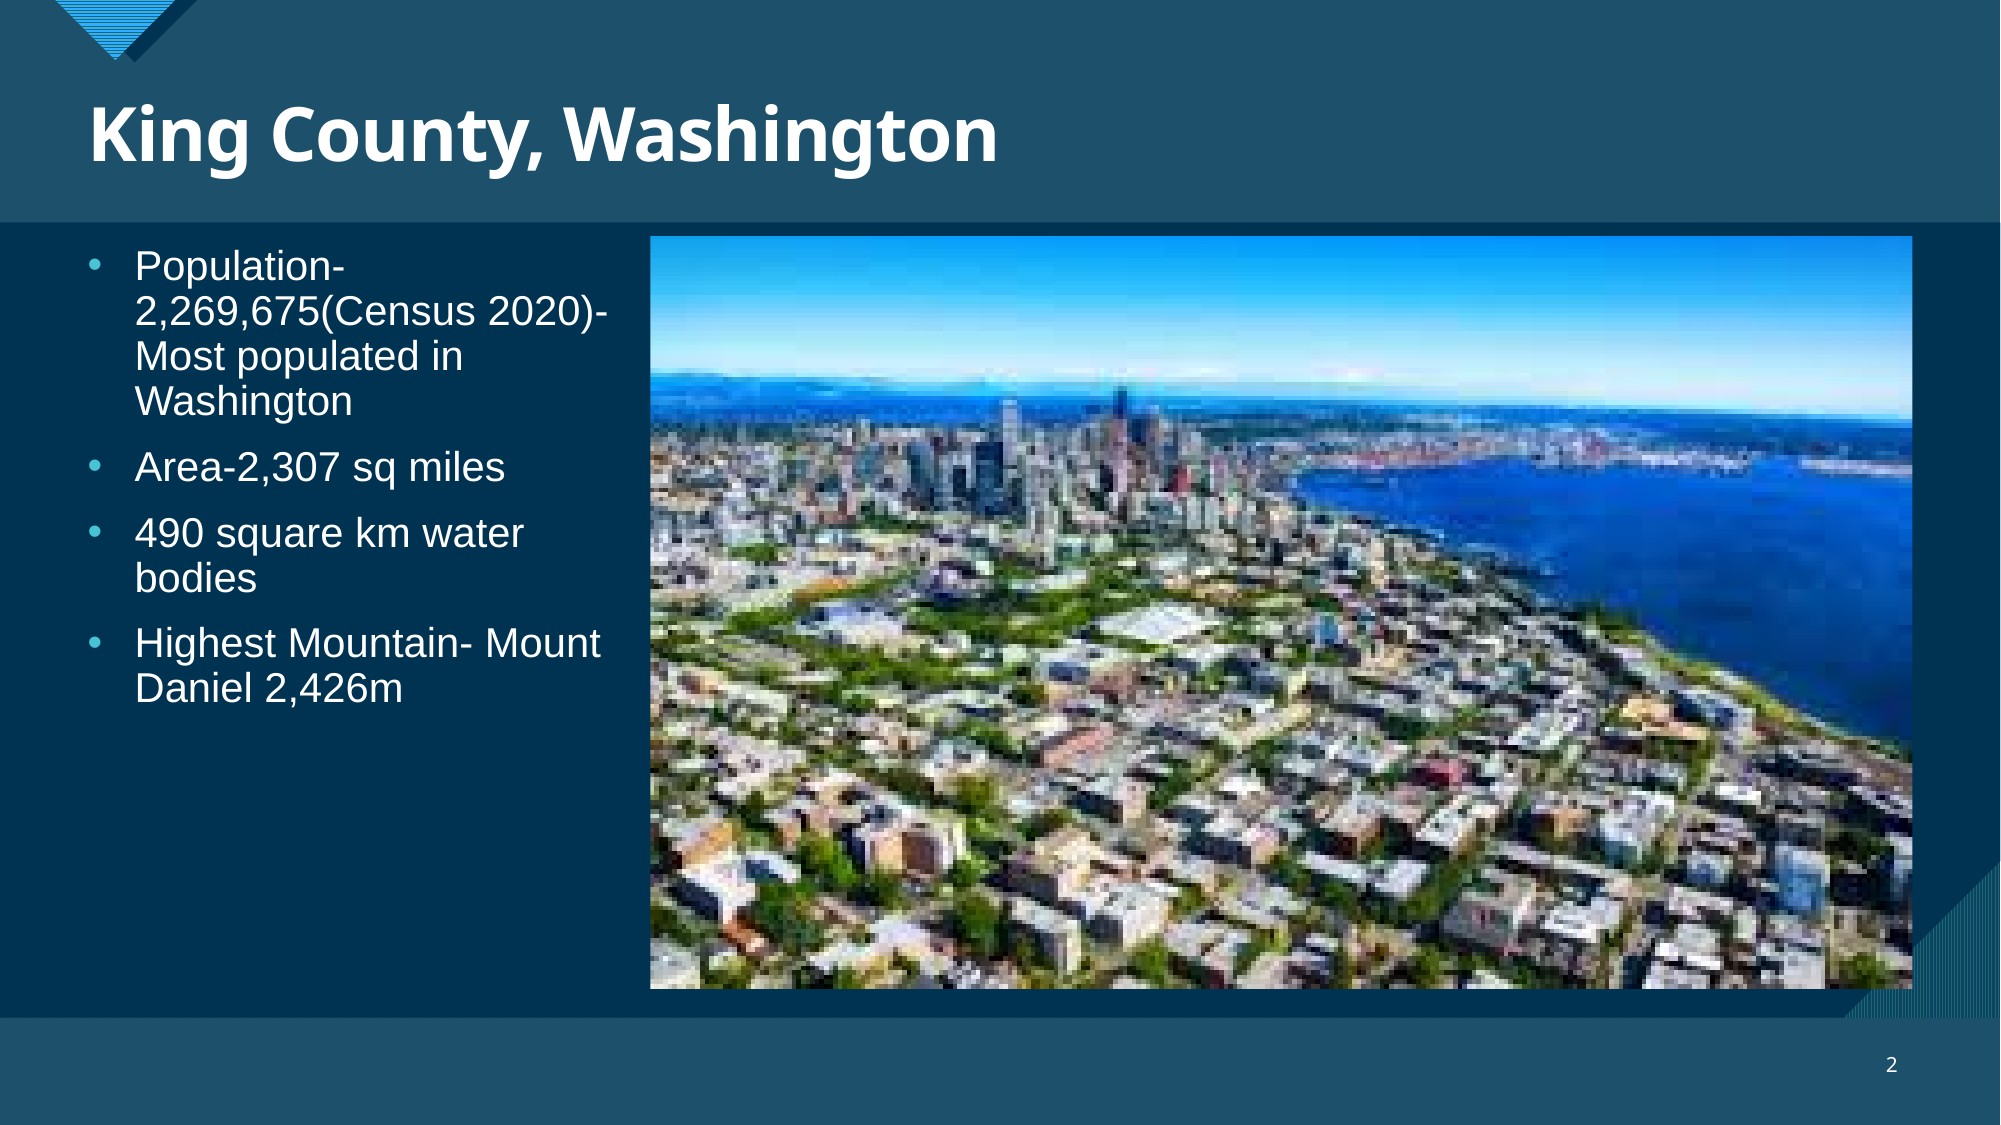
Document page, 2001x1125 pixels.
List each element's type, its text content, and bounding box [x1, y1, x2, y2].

picture [650, 236, 1913, 989]
title King County, Washington [72, 89, 1913, 186]
slide_number 2 [1845, 1035, 1913, 1096]
list Population- 2,269,675(Census 2020)-Most populated in Washington Area-2,307 sq miles 490 square km water bodies Highest Mountain- Mount Daniel 2,426m [72, 236, 625, 989]
